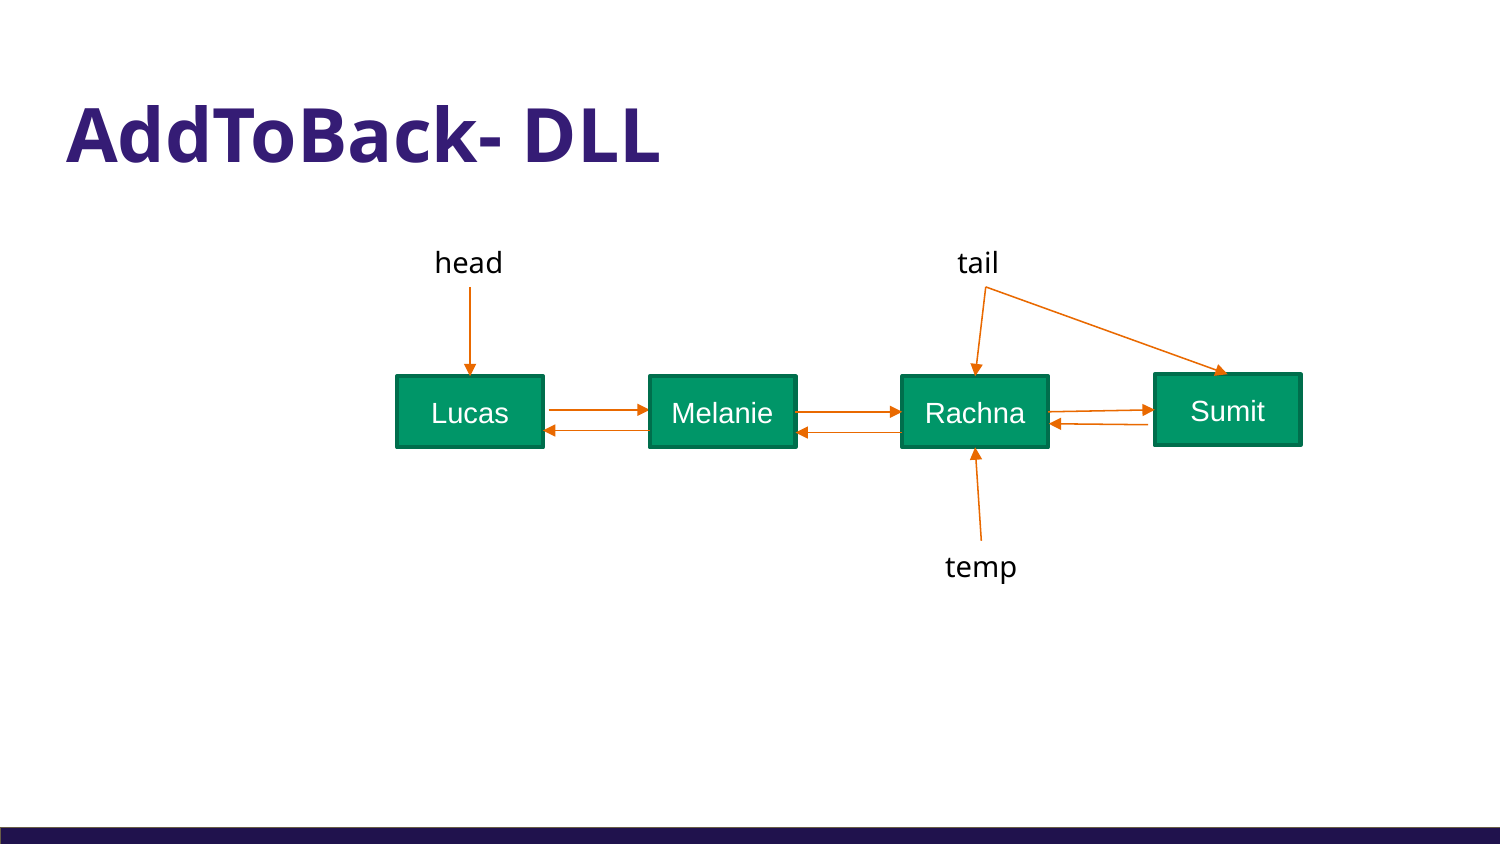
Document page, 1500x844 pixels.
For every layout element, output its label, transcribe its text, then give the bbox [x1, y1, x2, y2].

text_box [0, 827, 1500, 844]
text_box head [419, 237, 521, 287]
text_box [974, 287, 984, 377]
text_box Melanie [648, 374, 798, 449]
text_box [985, 287, 1228, 375]
title AddToBack- DLL [51, 72, 1449, 189]
text_box Rachna [900, 374, 1050, 449]
text_box tail [942, 237, 1029, 287]
text_box Lucas [395, 374, 545, 449]
text_box temp [930, 540, 1033, 591]
text_box Sumit [1153, 372, 1303, 447]
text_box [974, 447, 982, 541]
